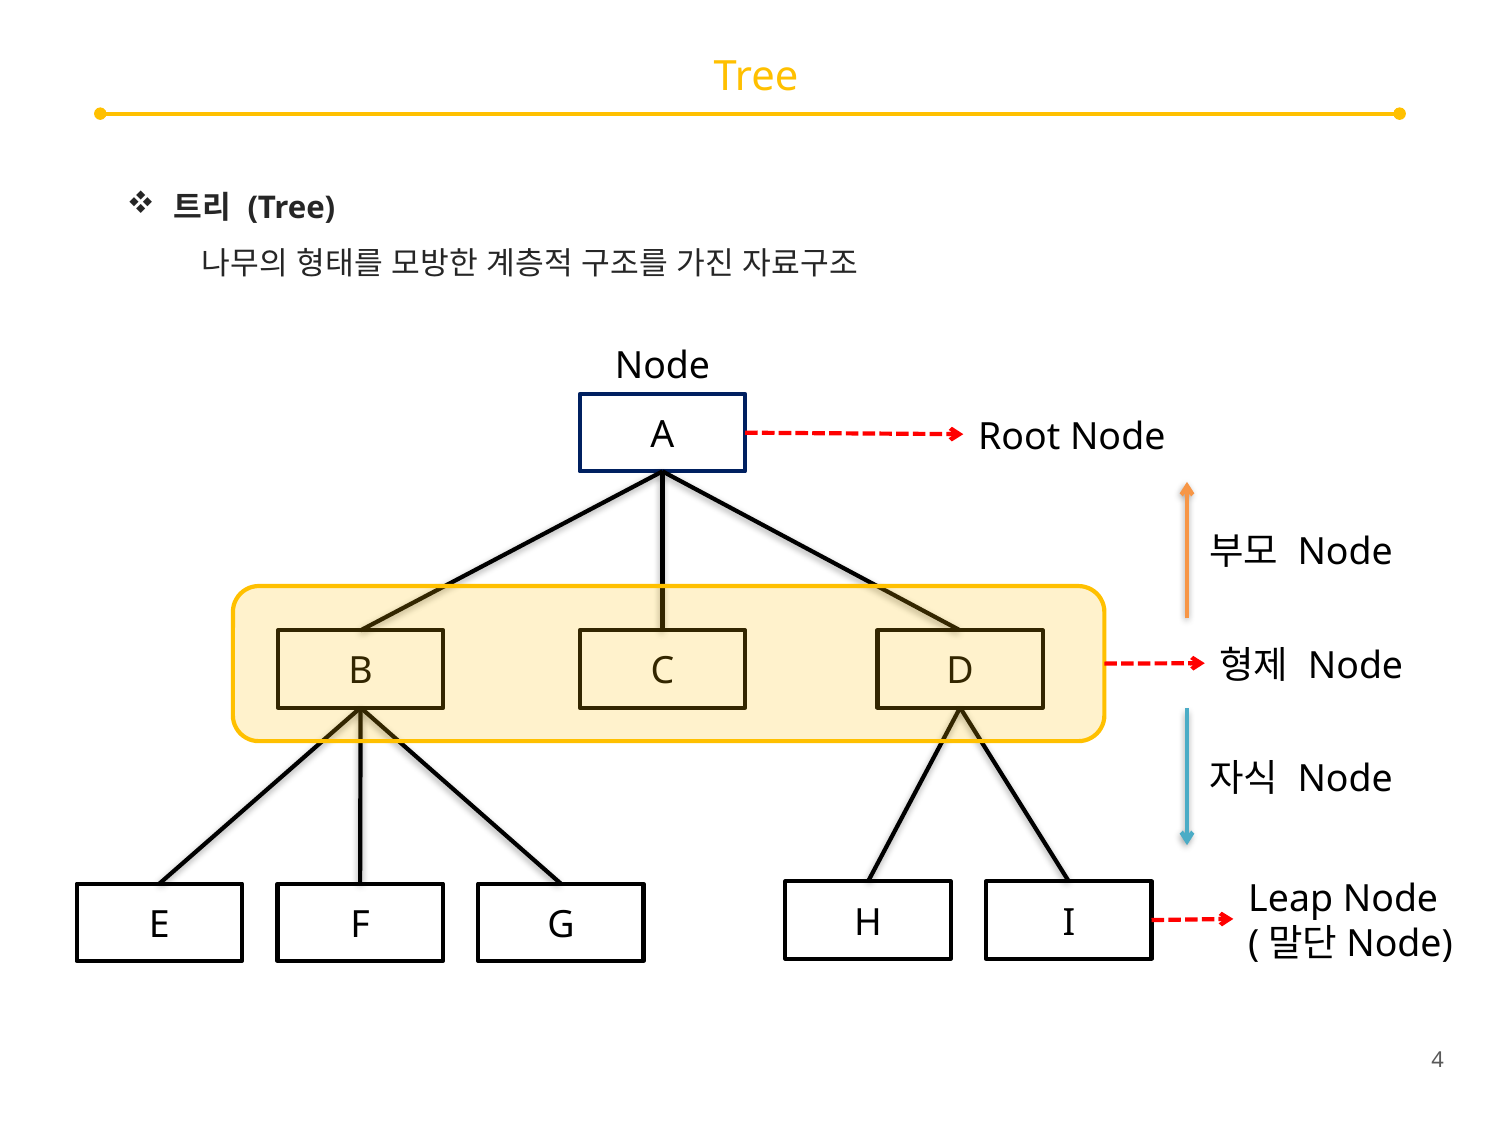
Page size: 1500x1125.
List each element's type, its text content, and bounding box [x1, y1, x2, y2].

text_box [744, 404, 1182, 466]
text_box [1186, 708, 1409, 846]
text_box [76, 393, 1152, 962]
text_box Node [600, 333, 726, 392]
text_box 트리 (Tree) 나무의 형태를 모방한 계층적 구조를 가진 자료구조 [111, 160, 1375, 289]
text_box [1151, 866, 1463, 973]
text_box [1186, 481, 1409, 619]
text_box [232, 585, 1419, 742]
title Tree [123, 45, 1388, 102]
